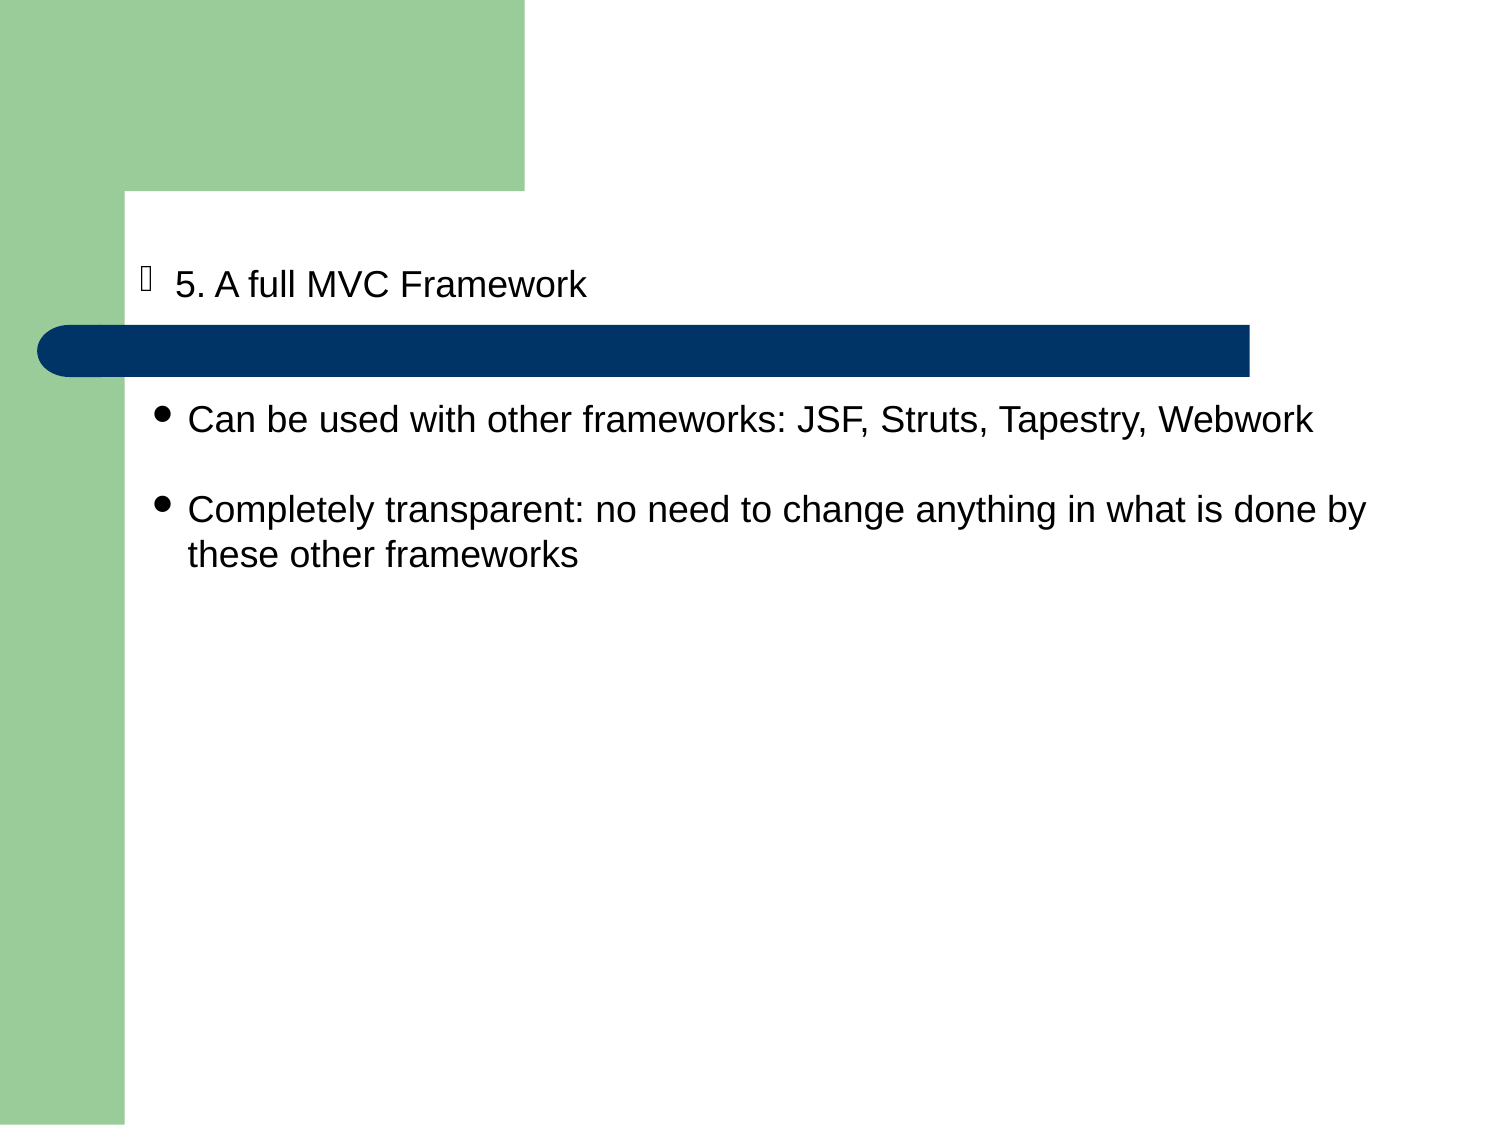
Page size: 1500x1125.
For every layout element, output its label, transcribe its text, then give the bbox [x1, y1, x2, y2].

text_box Can be used with other frameworks: JSF, Struts, Tapestry, Webwork Completely transparent: no need to change anything in what is done by these other frameworks [137, 387, 1400, 999]
text_box 5. A full MVC Framework [124, 124, 1425, 313]
